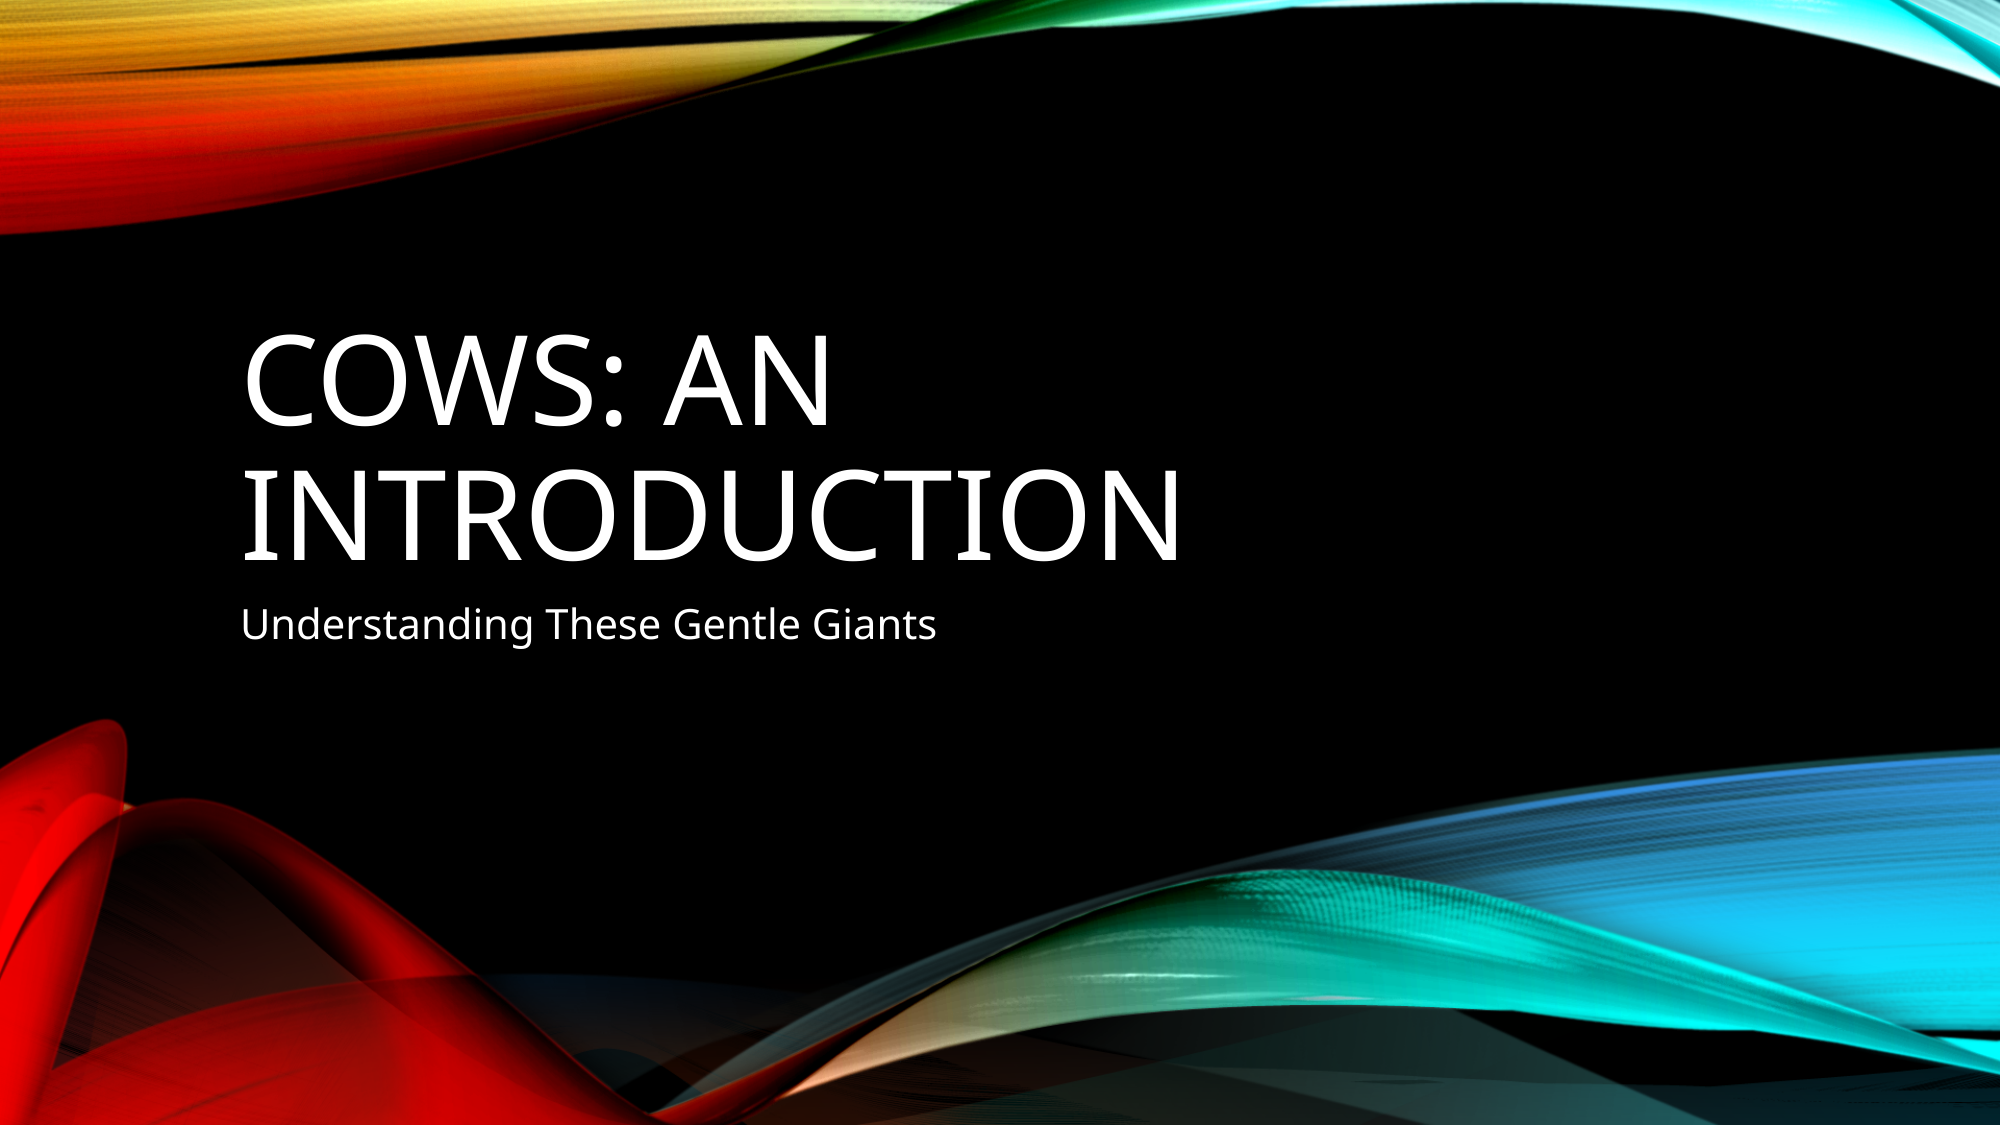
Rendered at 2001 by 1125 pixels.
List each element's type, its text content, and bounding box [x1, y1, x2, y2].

picture [0, 717, 2000, 1125]
picture [0, 0, 2000, 237]
title Cows: An Introduction [225, 295, 1775, 595]
subtitle Understanding These Gentle Giants [225, 595, 1775, 709]
